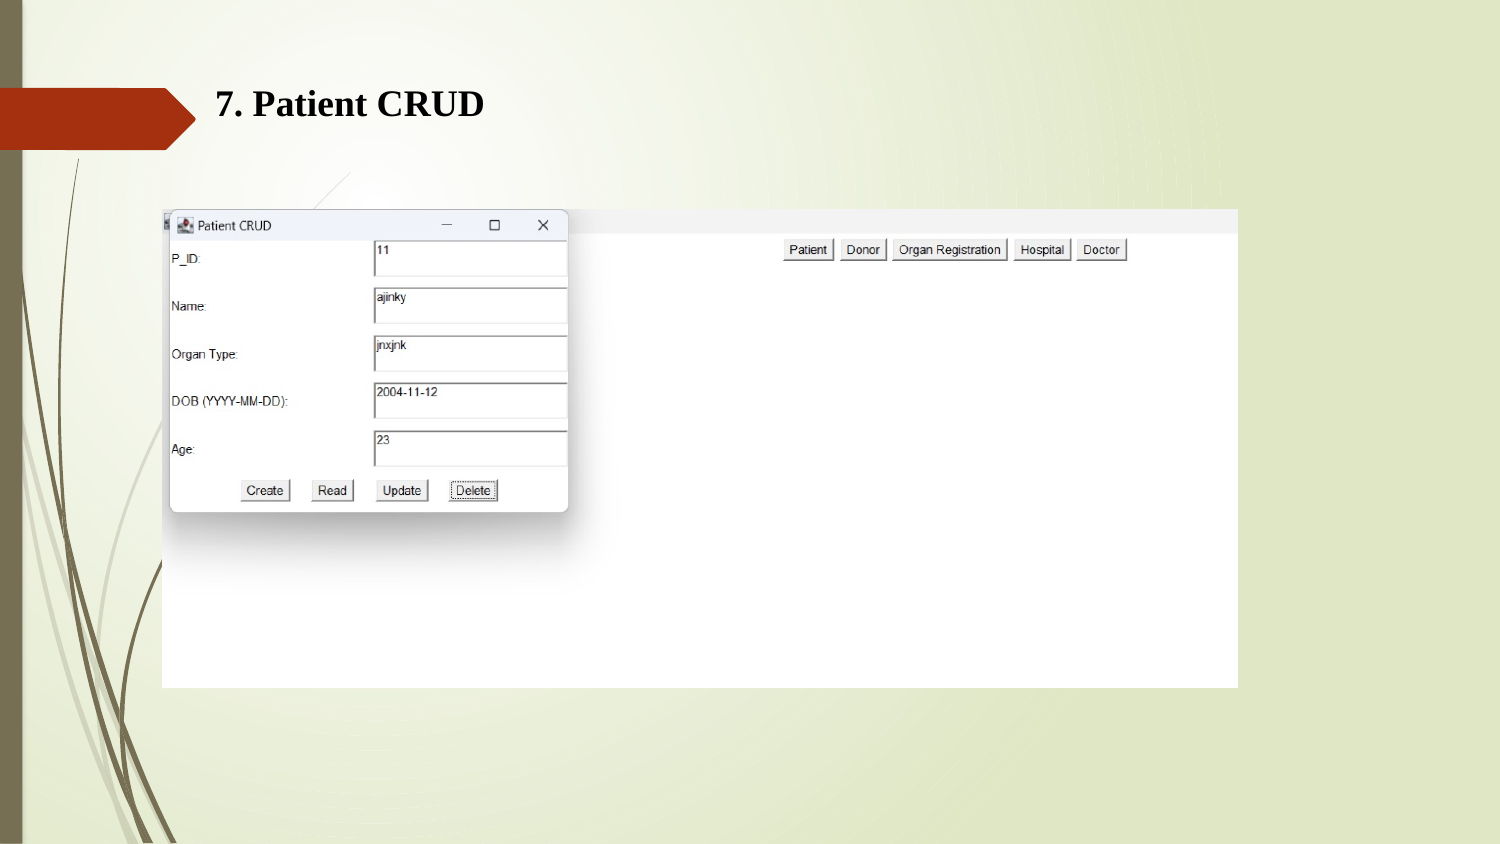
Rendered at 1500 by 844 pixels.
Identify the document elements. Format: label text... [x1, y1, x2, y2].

text_box [49, 521, 1400, 797]
picture [162, 209, 1238, 688]
list 7. Patient CRUD [200, 71, 1400, 521]
